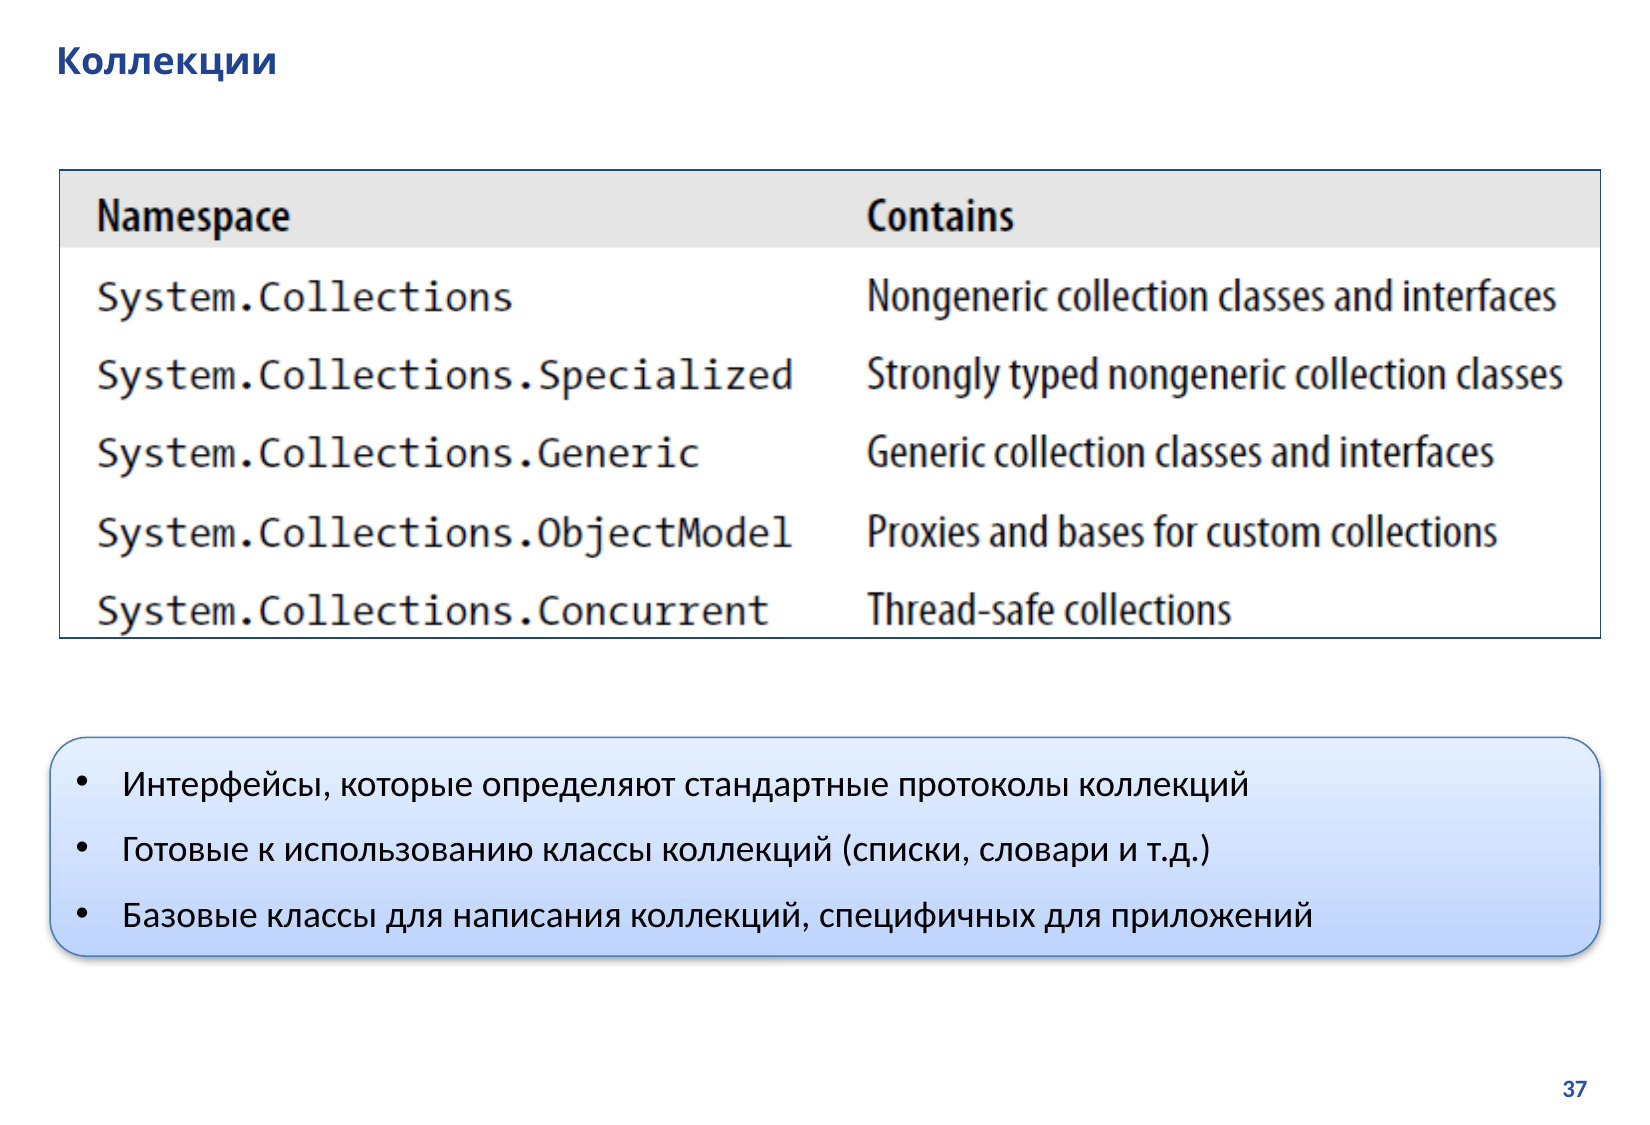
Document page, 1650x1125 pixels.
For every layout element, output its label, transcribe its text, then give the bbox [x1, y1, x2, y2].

picture [59, 170, 1601, 638]
title Коллекции [40, 29, 1616, 90]
text_box Интерфейсы, которые определяют стандартные протоколы коллекций Готовые к использованию классы коллекций (списки, словари и т.д.) Базовые классы для написания коллекций, специфичных для приложений [49, 736, 1601, 957]
